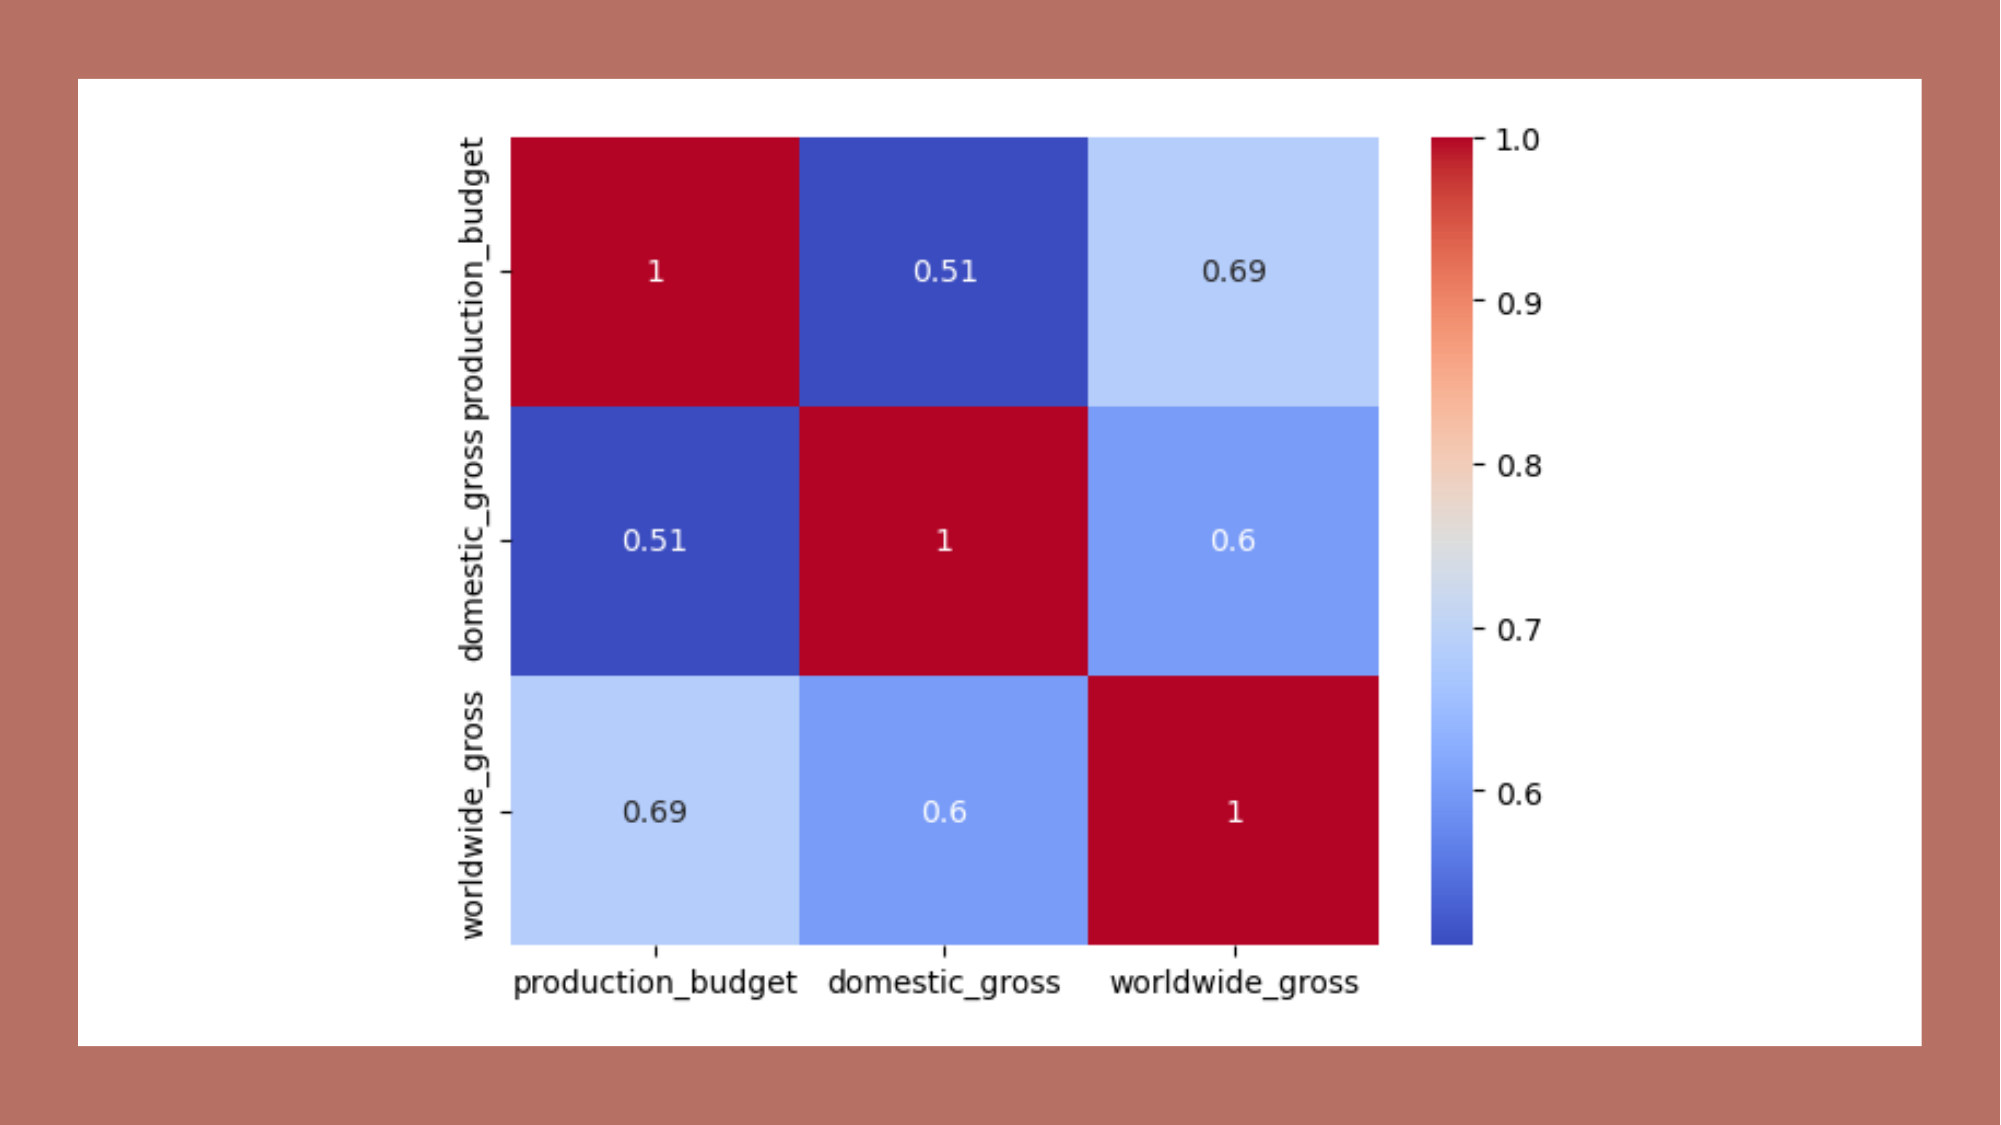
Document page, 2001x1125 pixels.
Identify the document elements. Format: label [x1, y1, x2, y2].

list [437, 105, 1563, 1020]
text_box [77, 78, 1923, 1047]
text_box [0, 0, 2000, 1125]
